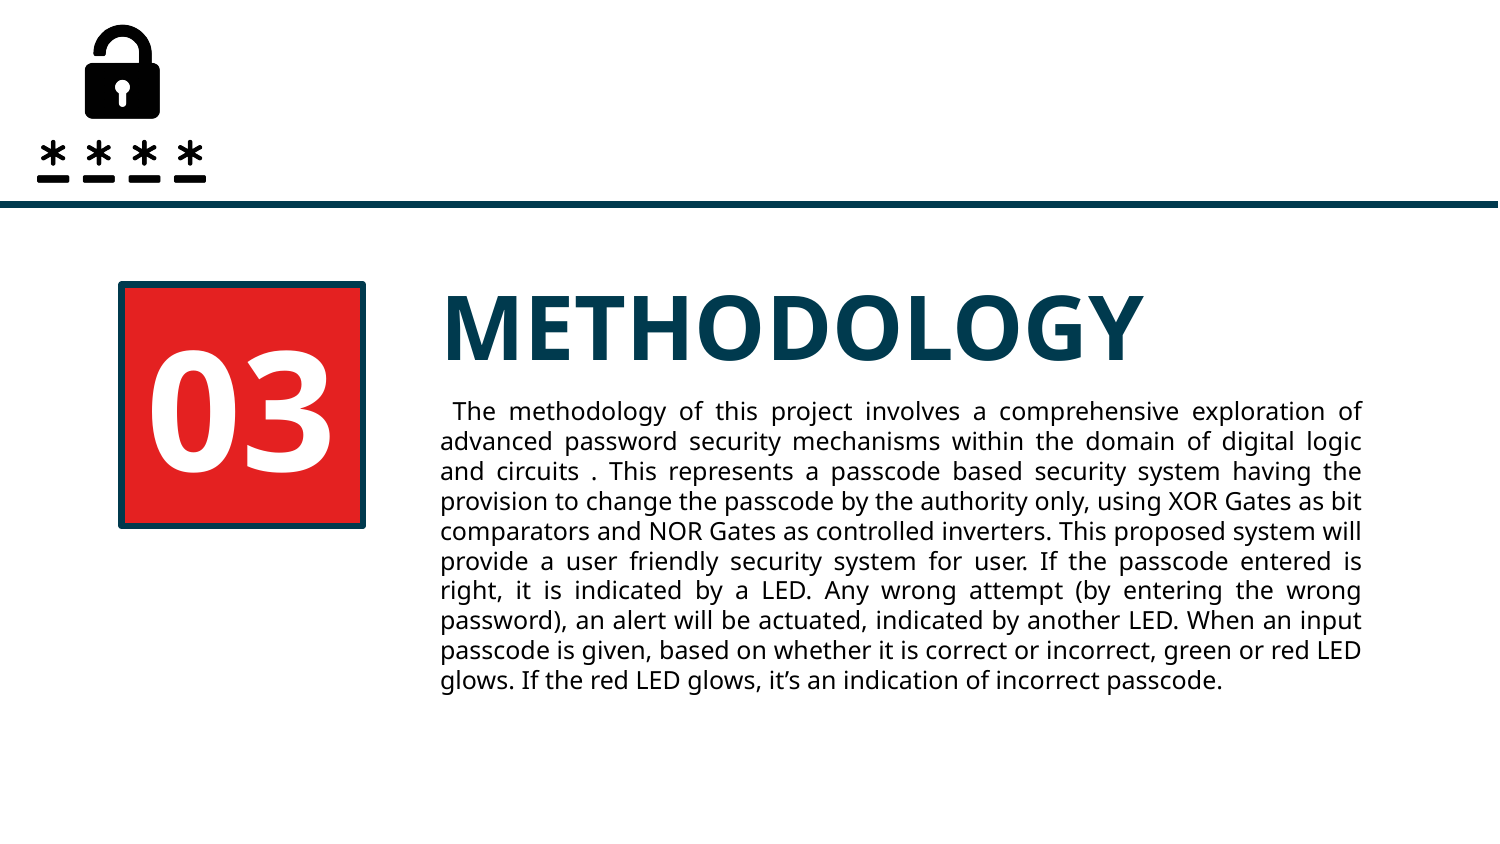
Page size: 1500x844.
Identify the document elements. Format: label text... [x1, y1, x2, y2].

text_box 03 [121, 284, 363, 526]
text_box The methodology of this project involves a comprehensive exploration of advanced password security mechanisms within the domain of digital logic and circuits . This represents a passcode based security system having the provision to change the passcode by the authority only, using XOR Gates as bit comparators and NOR Gates as controlled inverters. This proposed system will provide a user friendly security system for user. If the passcode entered is right, it is indicated by a LED. Any wrong attempt (by entering the wrong password), an alert will be actuated, indicated by another LED. When an input passcode is given, based on whether it is correct or incorrect, green or red LED glows. If the red LED glows, it’s an indication of incorrect passcode. [425, 387, 1379, 702]
text_box METHODOLOGY [425, 255, 1242, 387]
picture [36, 21, 206, 186]
